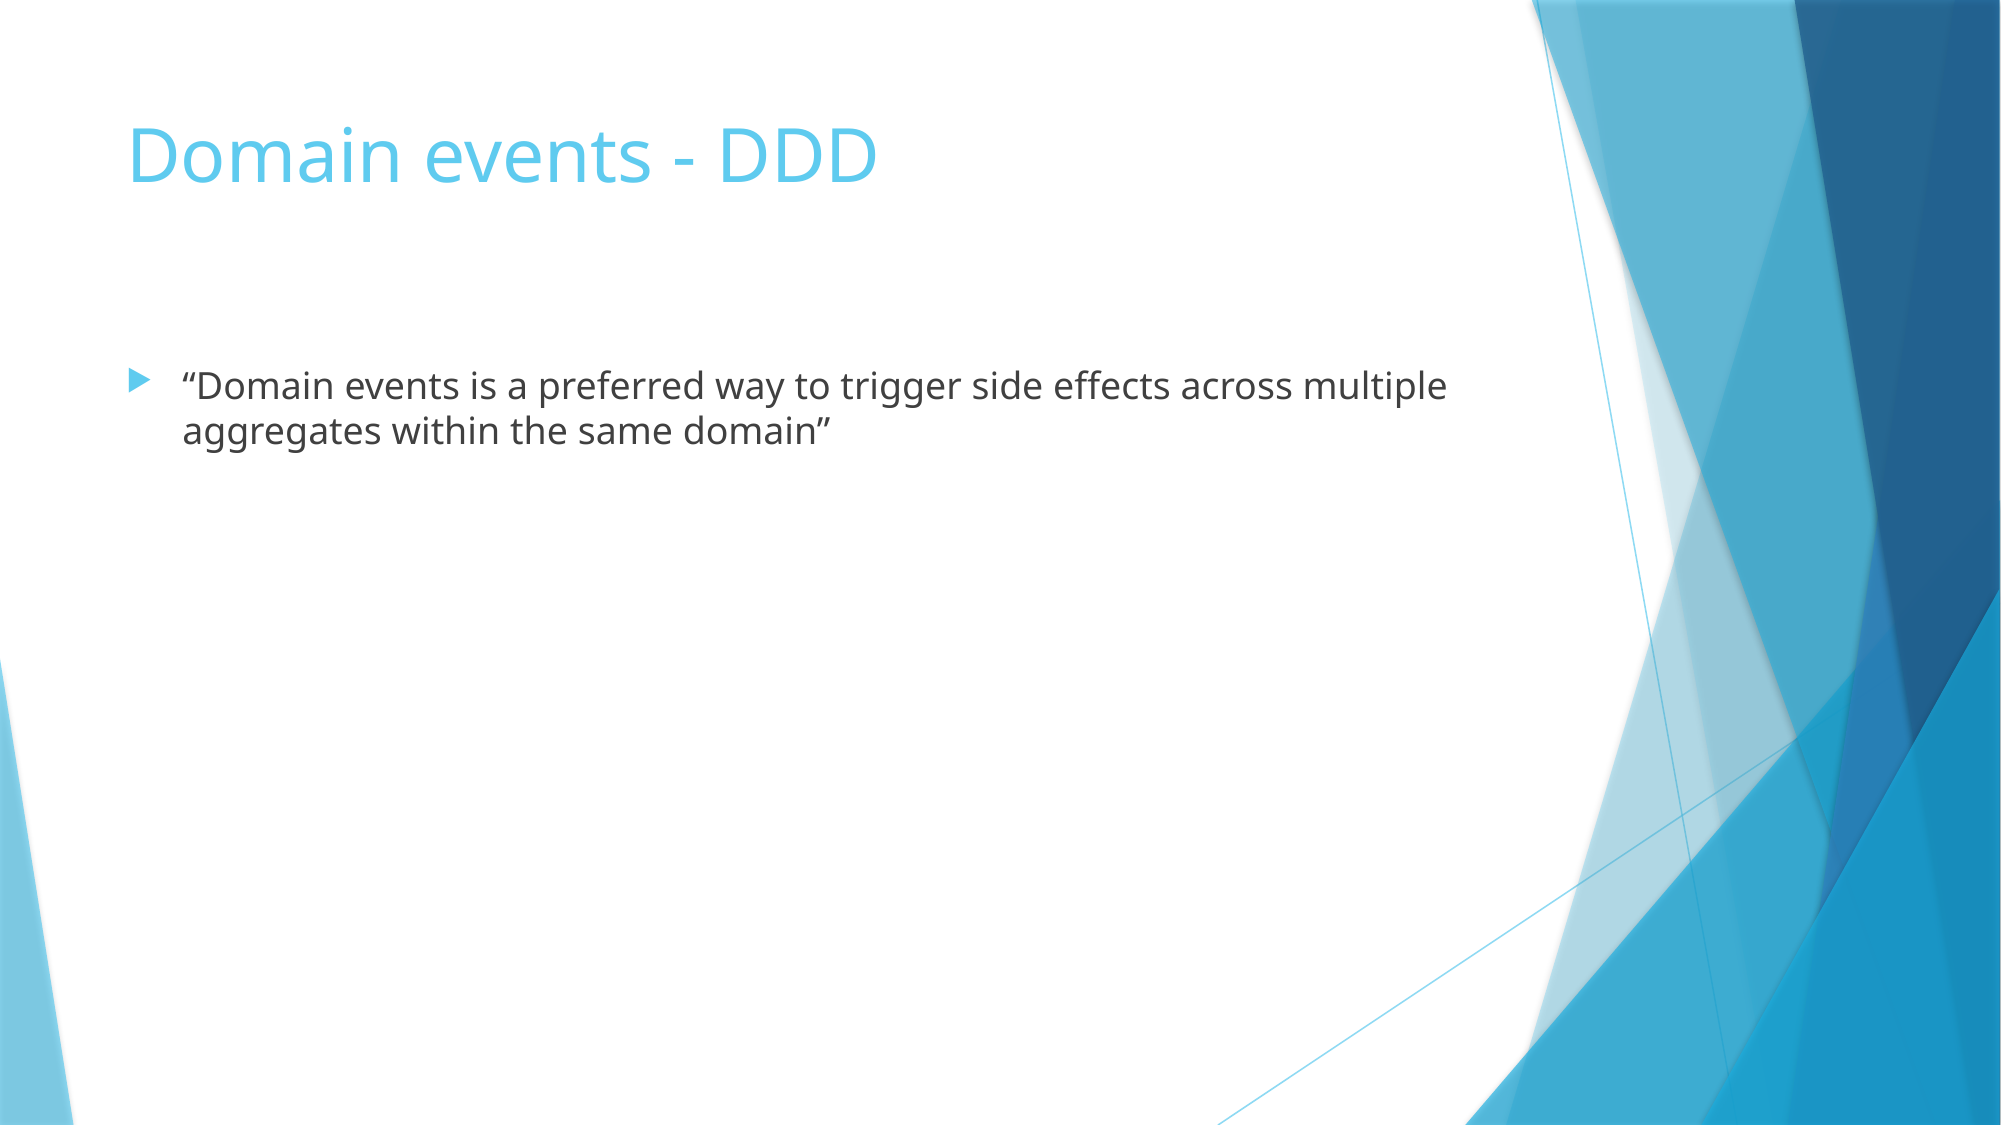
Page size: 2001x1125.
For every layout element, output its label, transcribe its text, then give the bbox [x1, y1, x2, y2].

title Domain events - DDD [111, 99, 1522, 317]
list “Domain events is a preferred way to trigger side effects across multiple aggregates within the same domain” [111, 354, 1522, 992]
